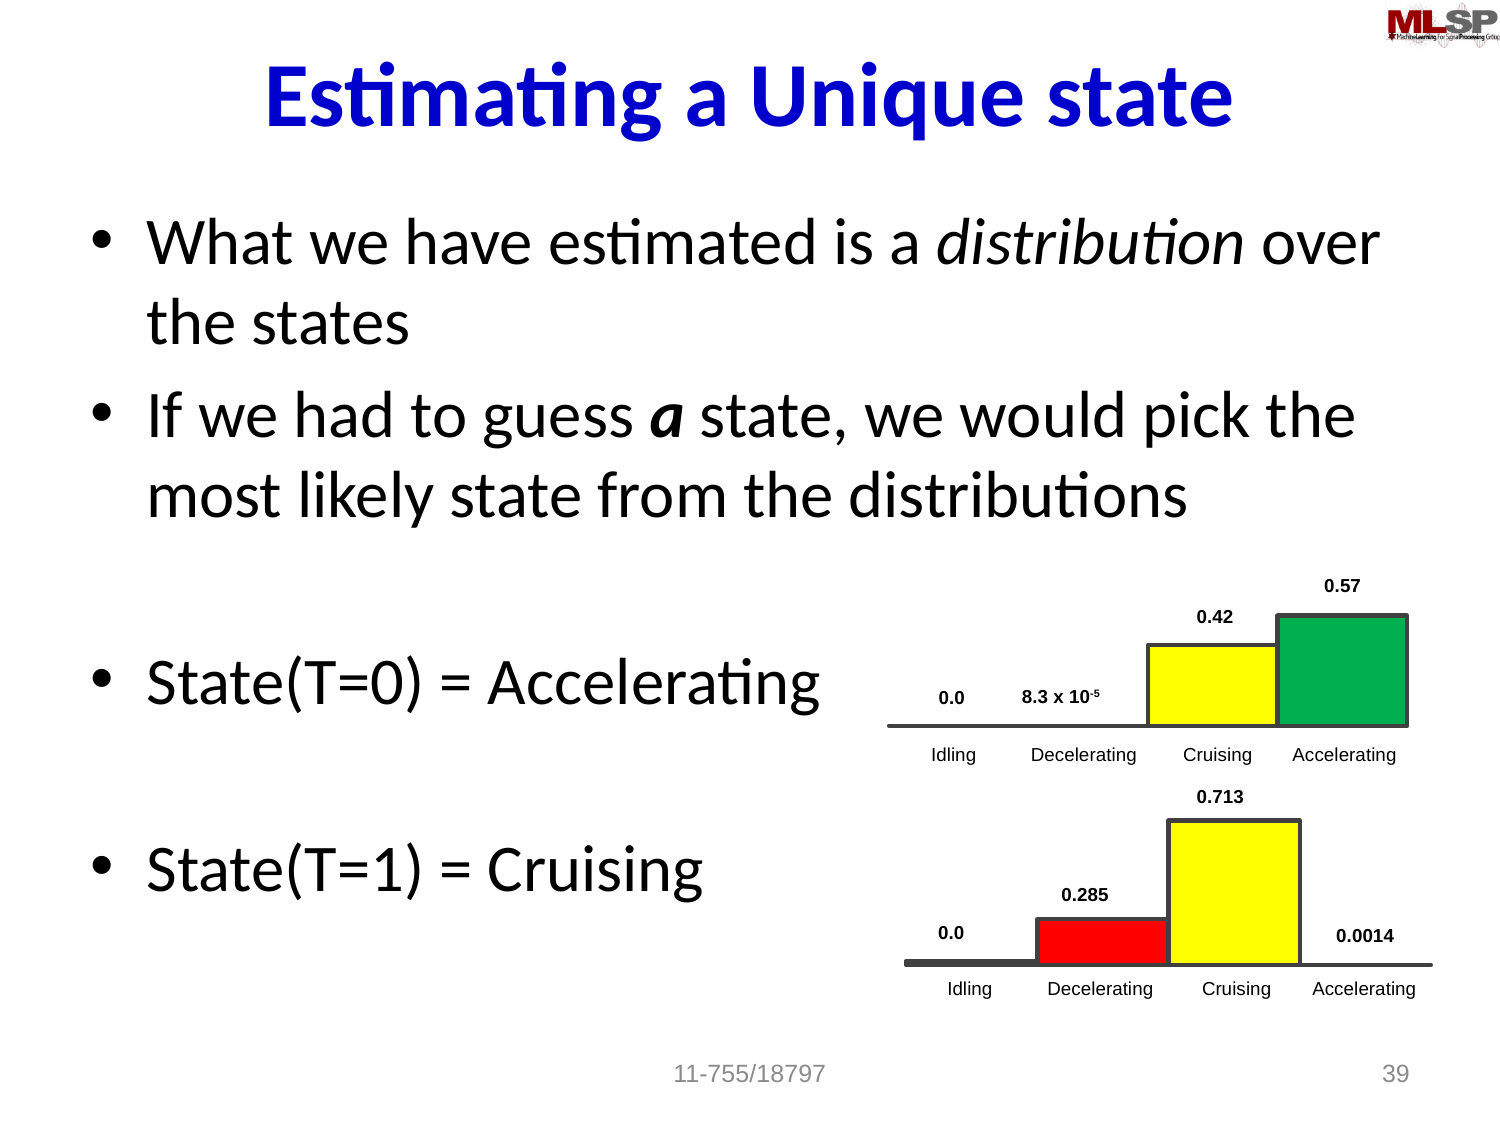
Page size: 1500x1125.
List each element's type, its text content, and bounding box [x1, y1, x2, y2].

slide_number 39 [1074, 1042, 1425, 1103]
title Estimating a Unique state [75, 0, 1425, 184]
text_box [905, 776, 1432, 1007]
picture [1425, 0, 1500, 50]
footer 11-755/18797 [512, 1042, 988, 1103]
list What we have estimated is a distribution over the states If we had to guess a state, we would pick the most likely state from the distributions State(T=0) = Accelerating State(T=1) = Cruising [75, 190, 1425, 1005]
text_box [888, 566, 1415, 779]
